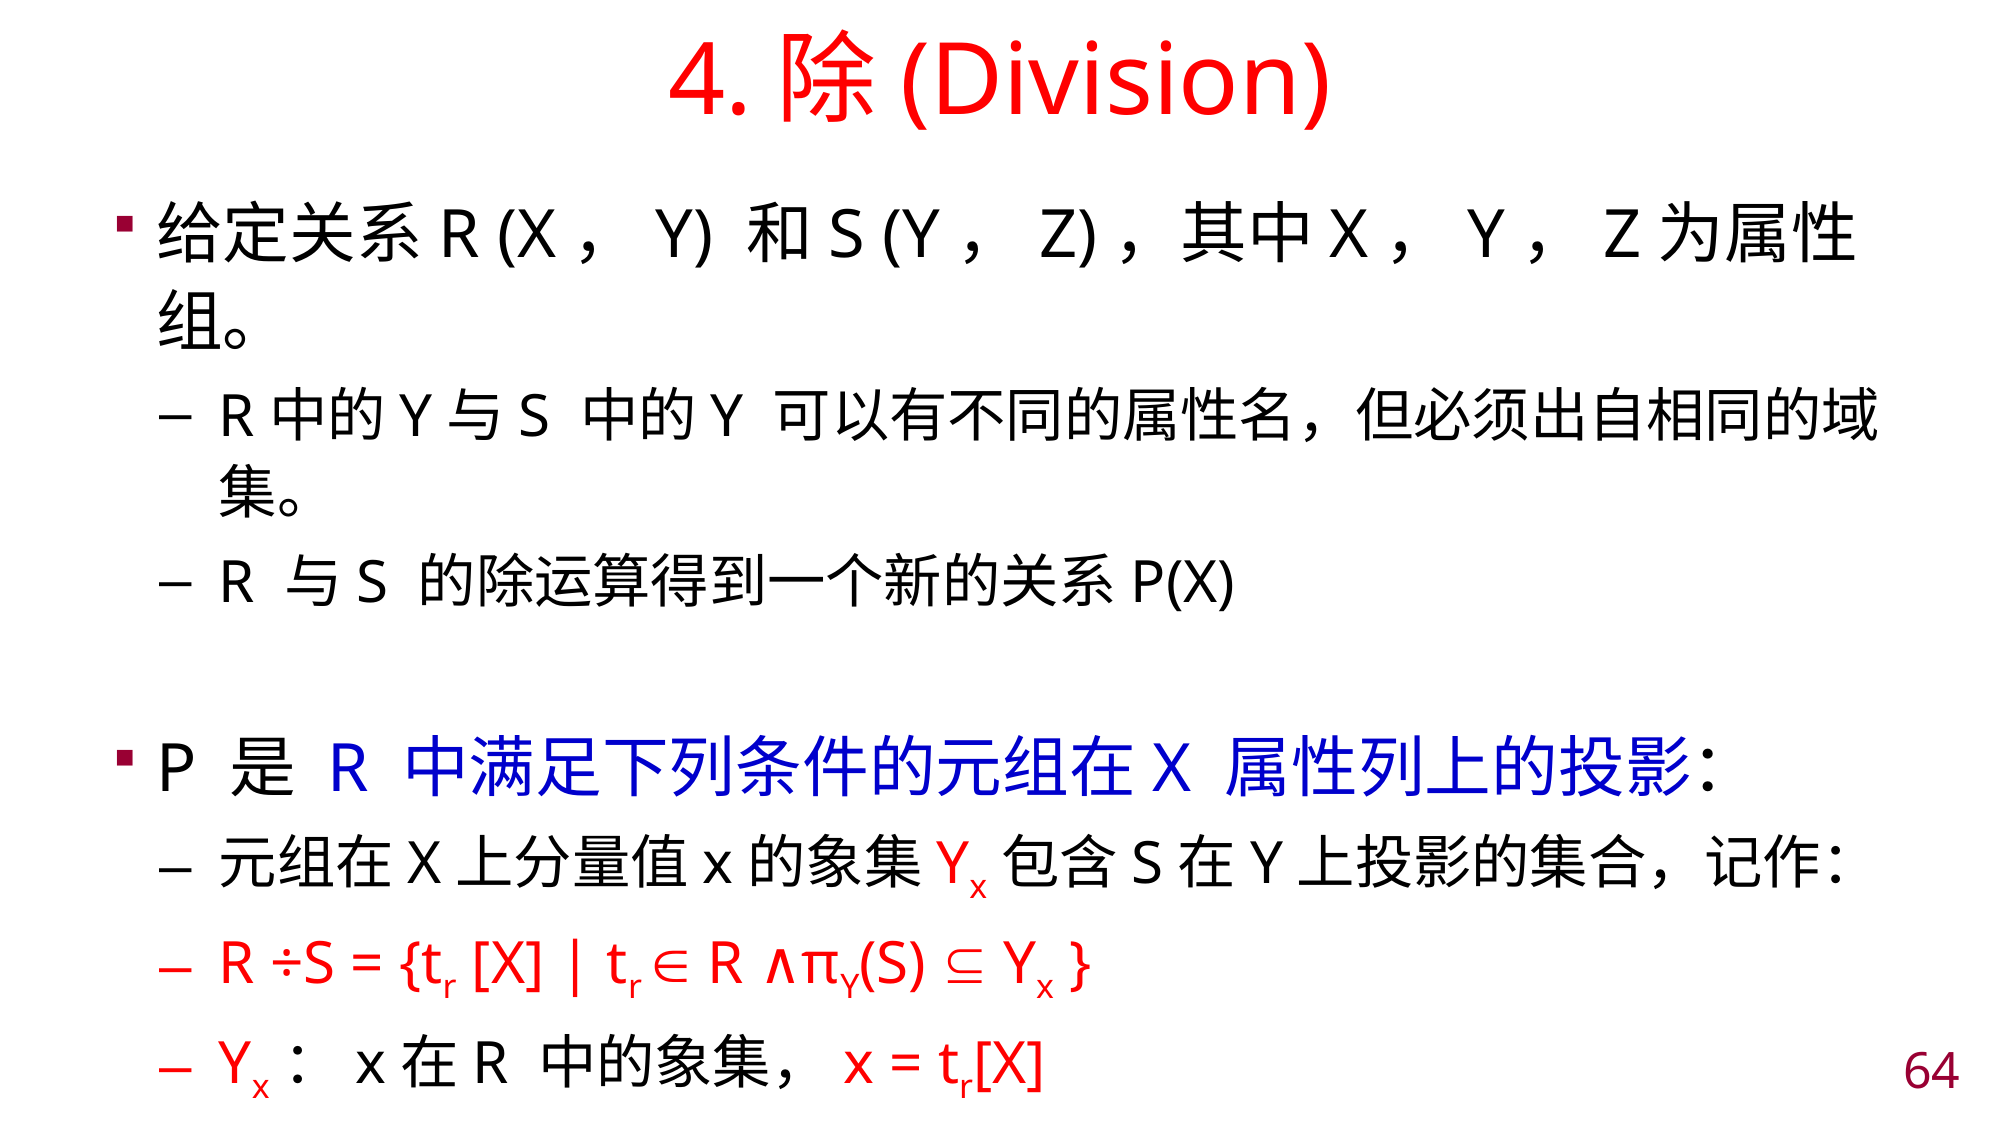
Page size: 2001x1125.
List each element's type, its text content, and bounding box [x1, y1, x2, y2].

title 4.除(Division) [0, 0, 2000, 150]
list 给定关系R (X，Y) 和S (Y，Z)，其中X，Y，Z为属性组。 R中的Y与S 中的Y 可以有不同的属性名，但必须出自相同的域集。 R 与S 的除运算得到一个新的关系P(X) P 是 R 中满足下列条件的元组在X 属性列上的投影： 元组在X上分量值x的象集Yx包含S在Y上投影的集合，记作： R ÷S = {tr [X] | tr  R ∧πY(S)  Yx } Yx：x在R 中的象集，x = tr[X] [97, 174, 1904, 1073]
slide_number 63 [1550, 1048, 1975, 1096]
